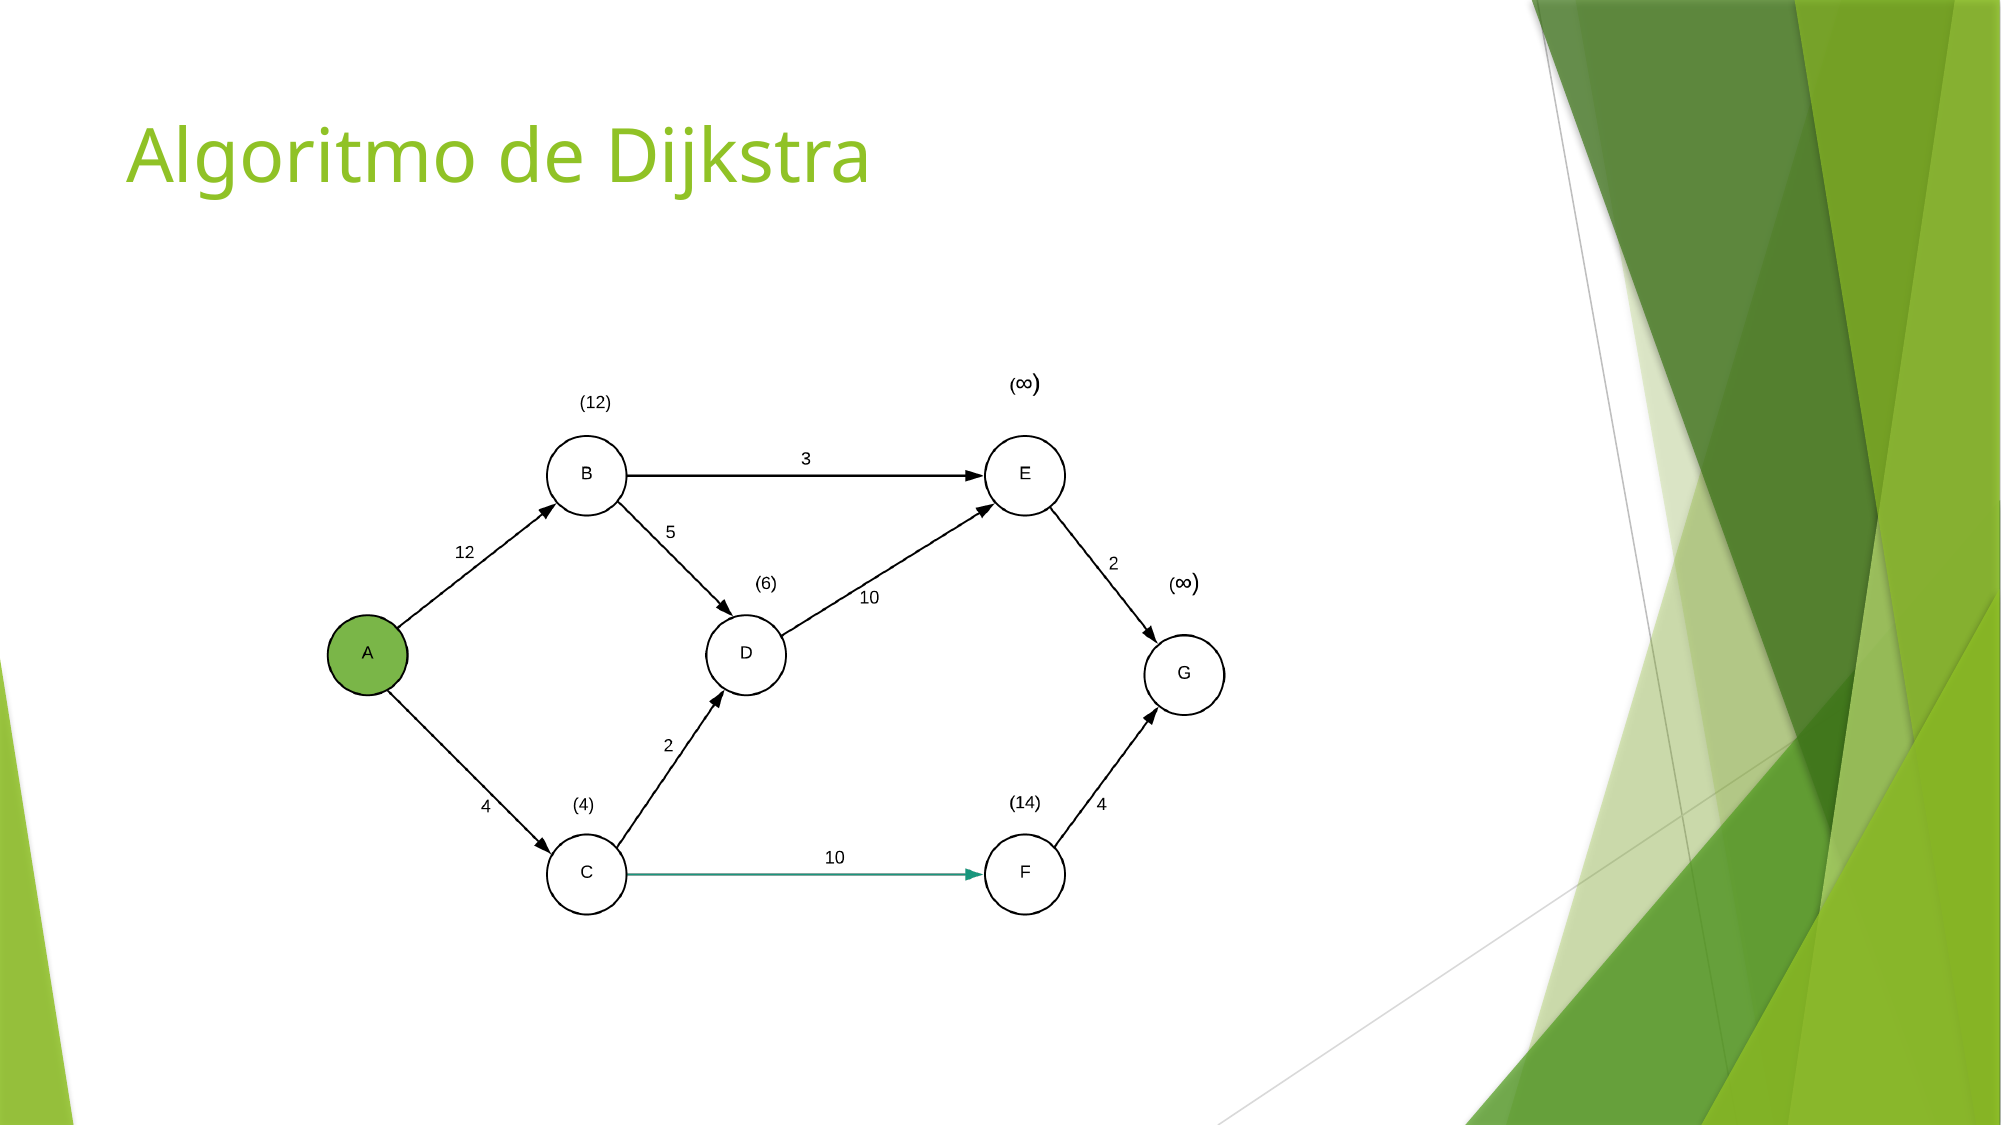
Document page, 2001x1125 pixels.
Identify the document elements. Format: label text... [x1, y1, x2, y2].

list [288, 316, 1345, 954]
title Algoritmo de Dijkstra [111, 99, 1522, 317]
